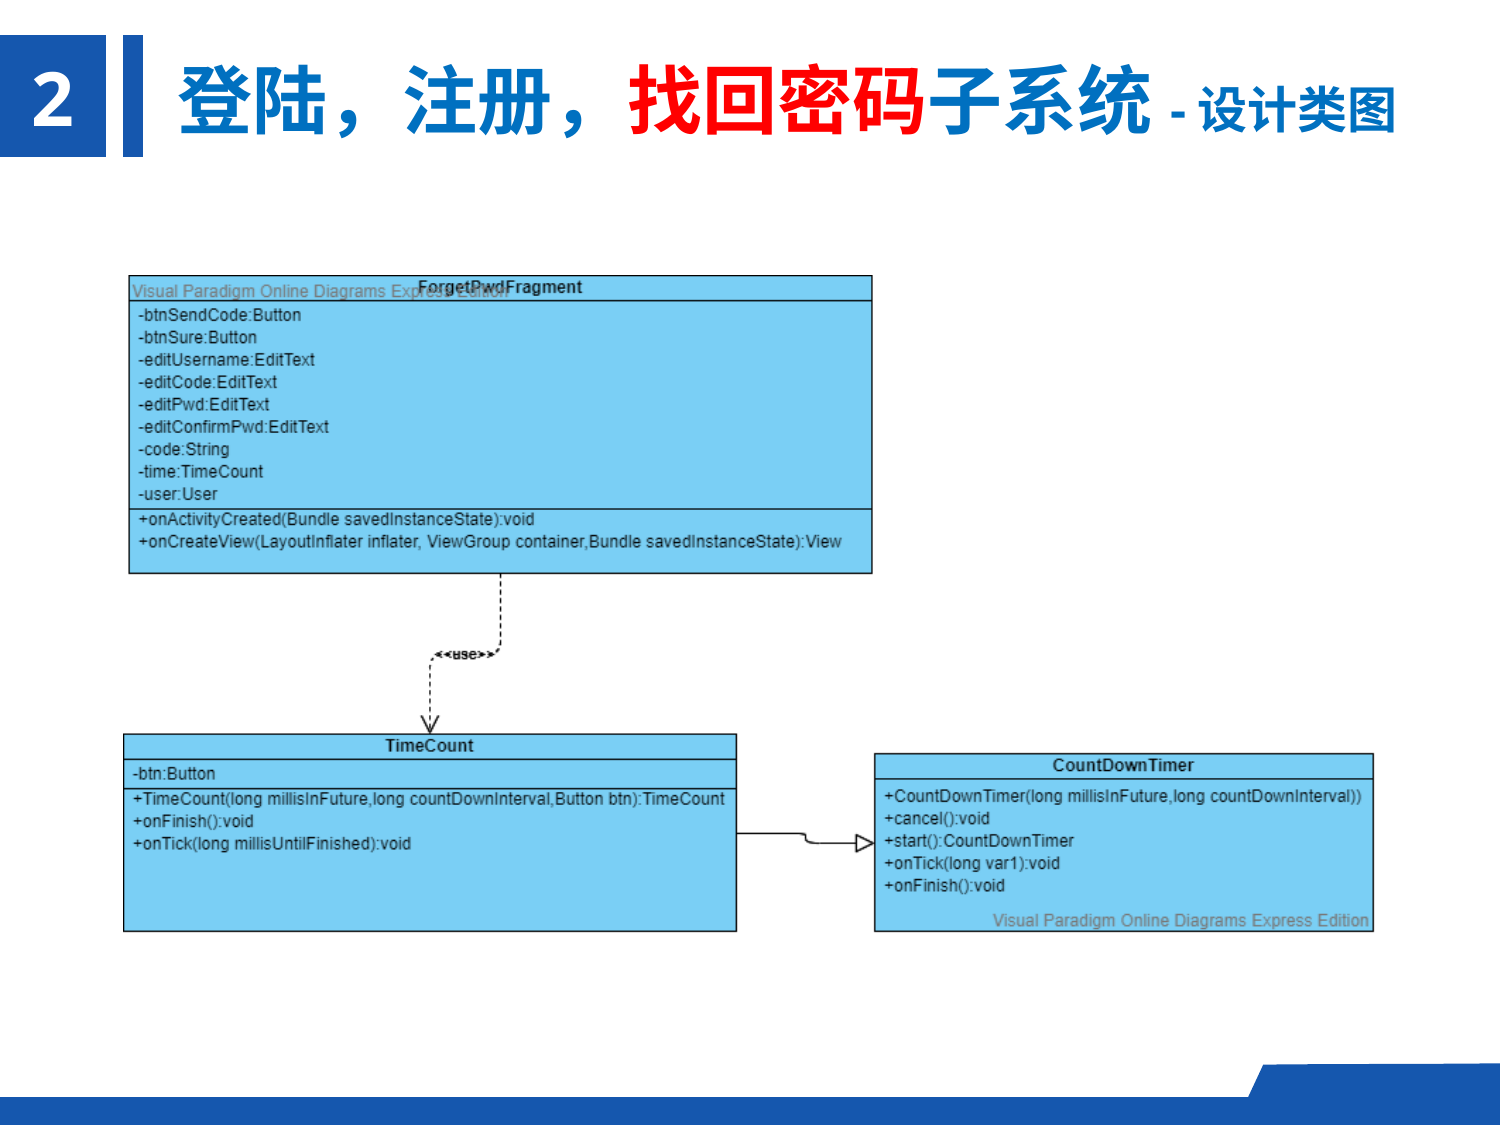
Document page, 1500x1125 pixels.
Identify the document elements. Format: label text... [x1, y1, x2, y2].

text_box 2 [16, 44, 90, 150]
text_box 登陆，注册，找回密码子系统-设计类图 [162, 45, 1500, 151]
picture [123, 275, 1377, 935]
